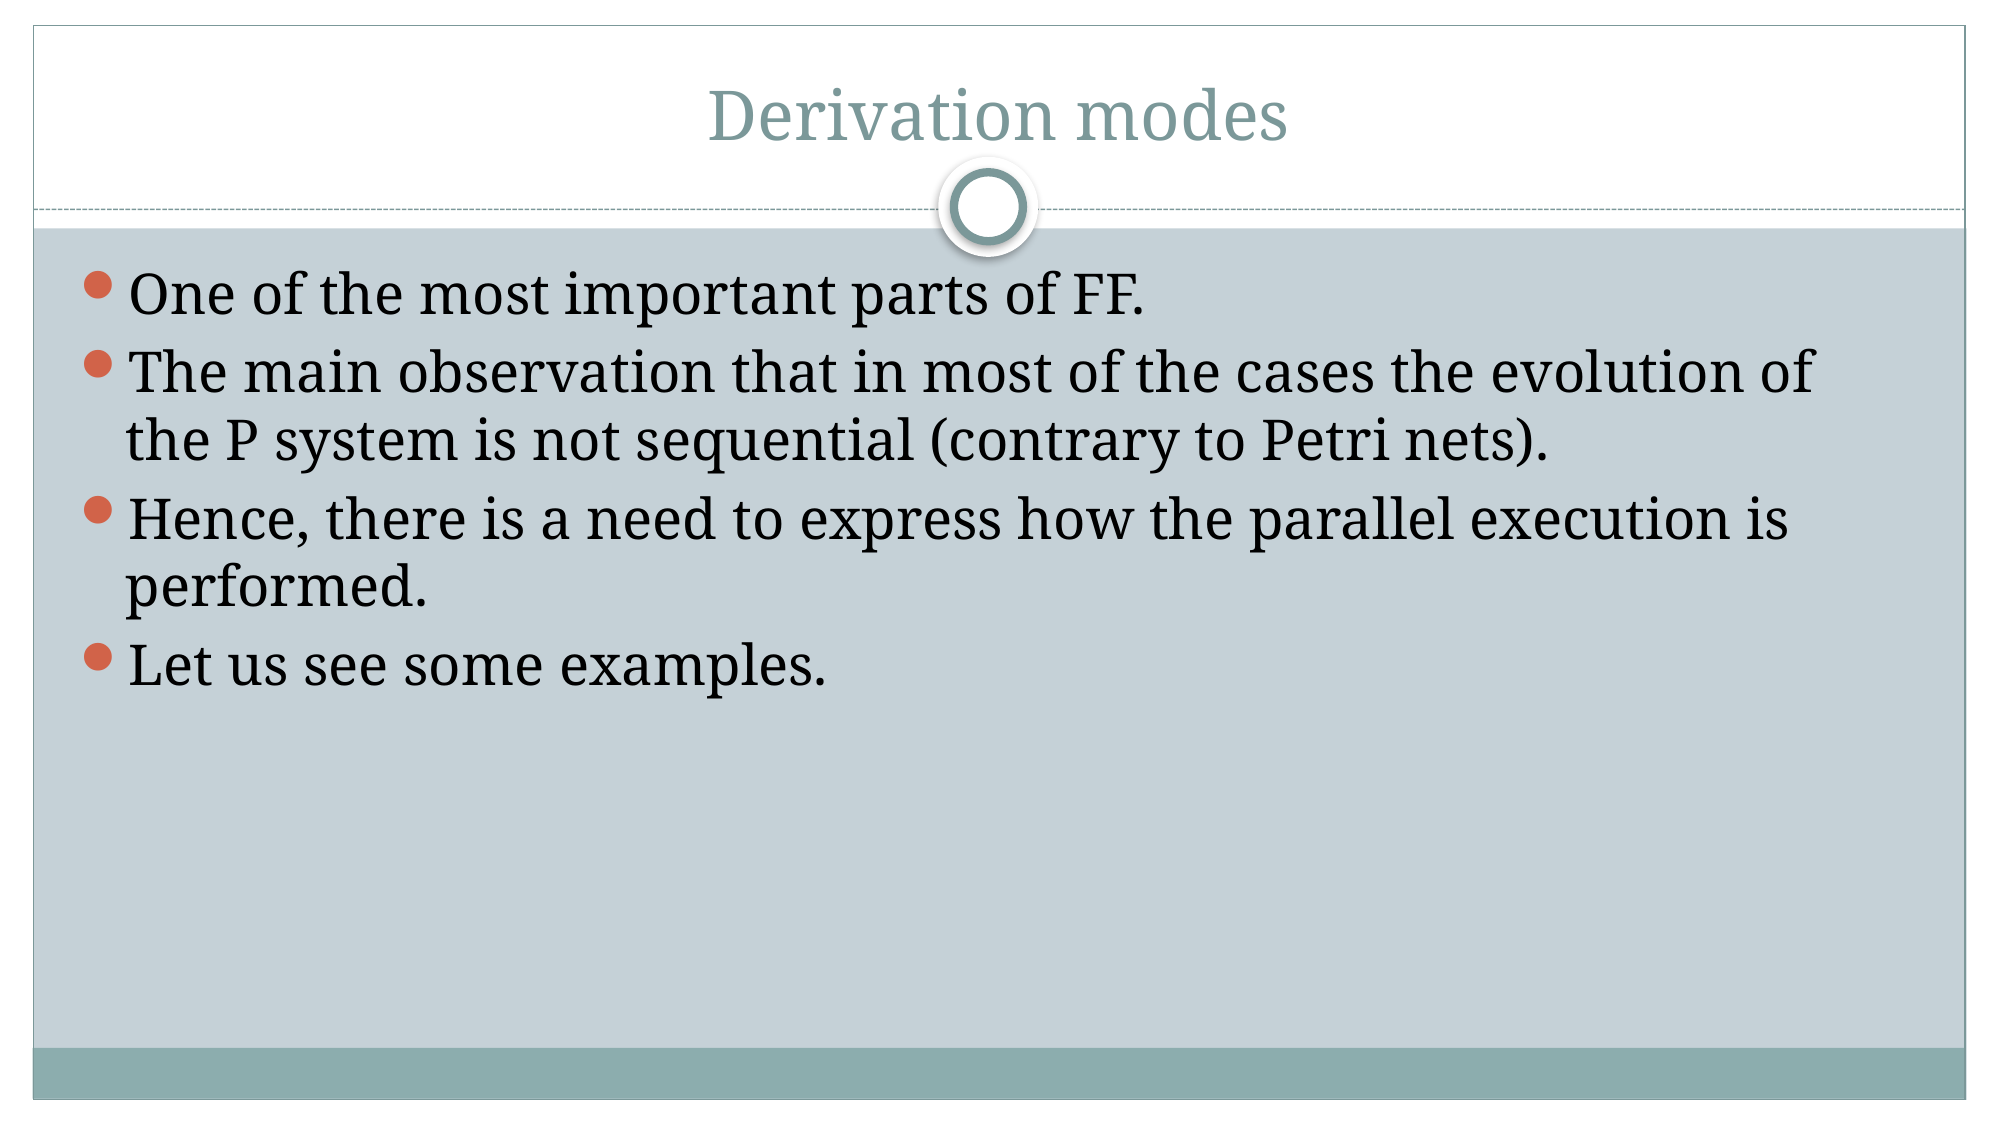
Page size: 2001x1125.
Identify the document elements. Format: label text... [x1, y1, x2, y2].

title Derivation modes [66, 37, 1933, 162]
list One of the most important parts of FF. The main observation that in most of the cases the evolution of the P system is not sequential (contrary to Petri nets). Hence, there is a need to express how the parallel execution is performed. Let us see some examples. [66, 250, 1926, 1001]
